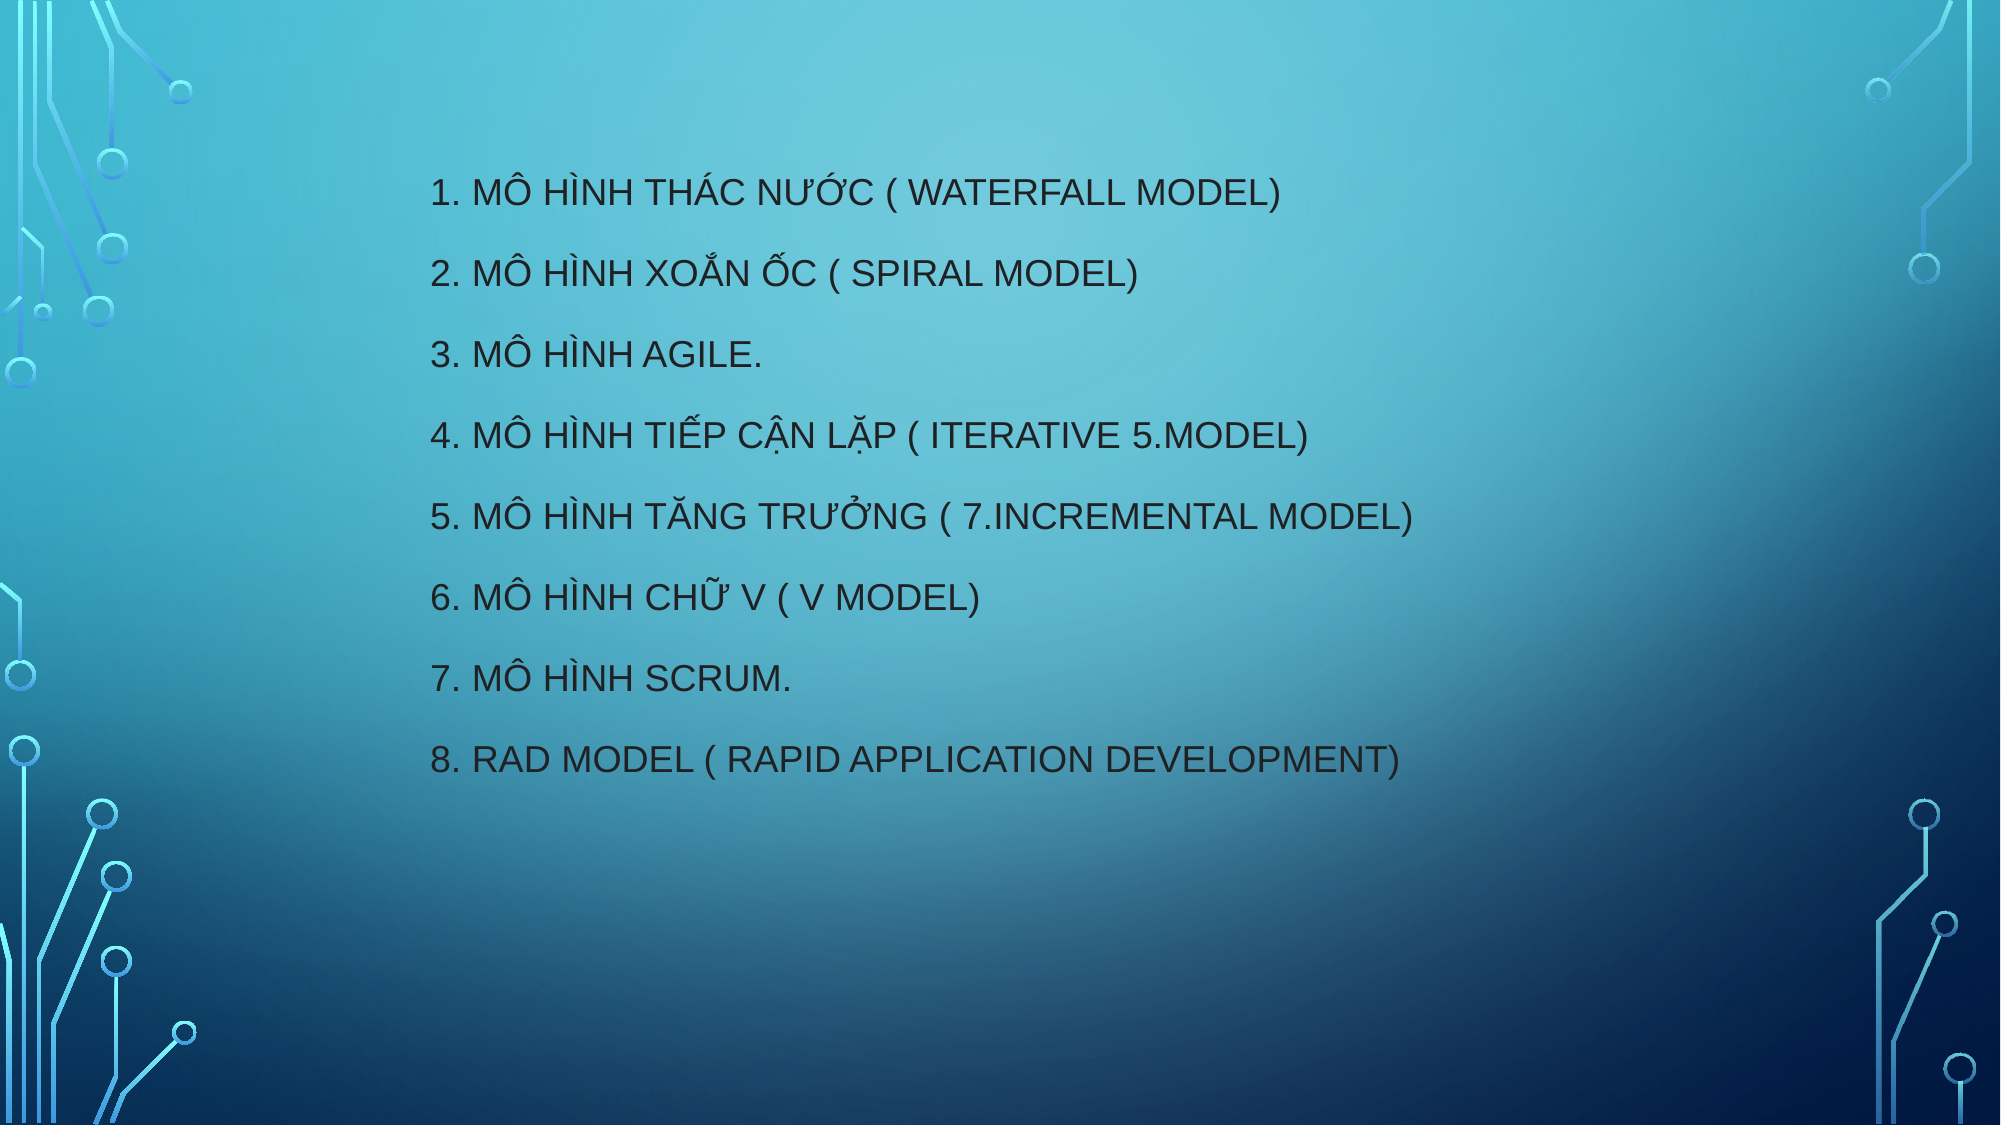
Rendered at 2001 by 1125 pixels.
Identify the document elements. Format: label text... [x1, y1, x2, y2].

title 1. Mô hình thác nước ( Waterfall model) 2. Mô hình xoắn ốc ( Spiral model) 3. Mô hình agile. 4. Mô hình tiếp cận lặp ( Iterative 5.model) 5. Mô hình tăng trưởng ( 7.Incremental model) 6. Mô hình chữ V ( V model) 7. Mô hình Scrum. 8. RAD model ( Rapid Application Development) [415, 101, 1600, 943]
